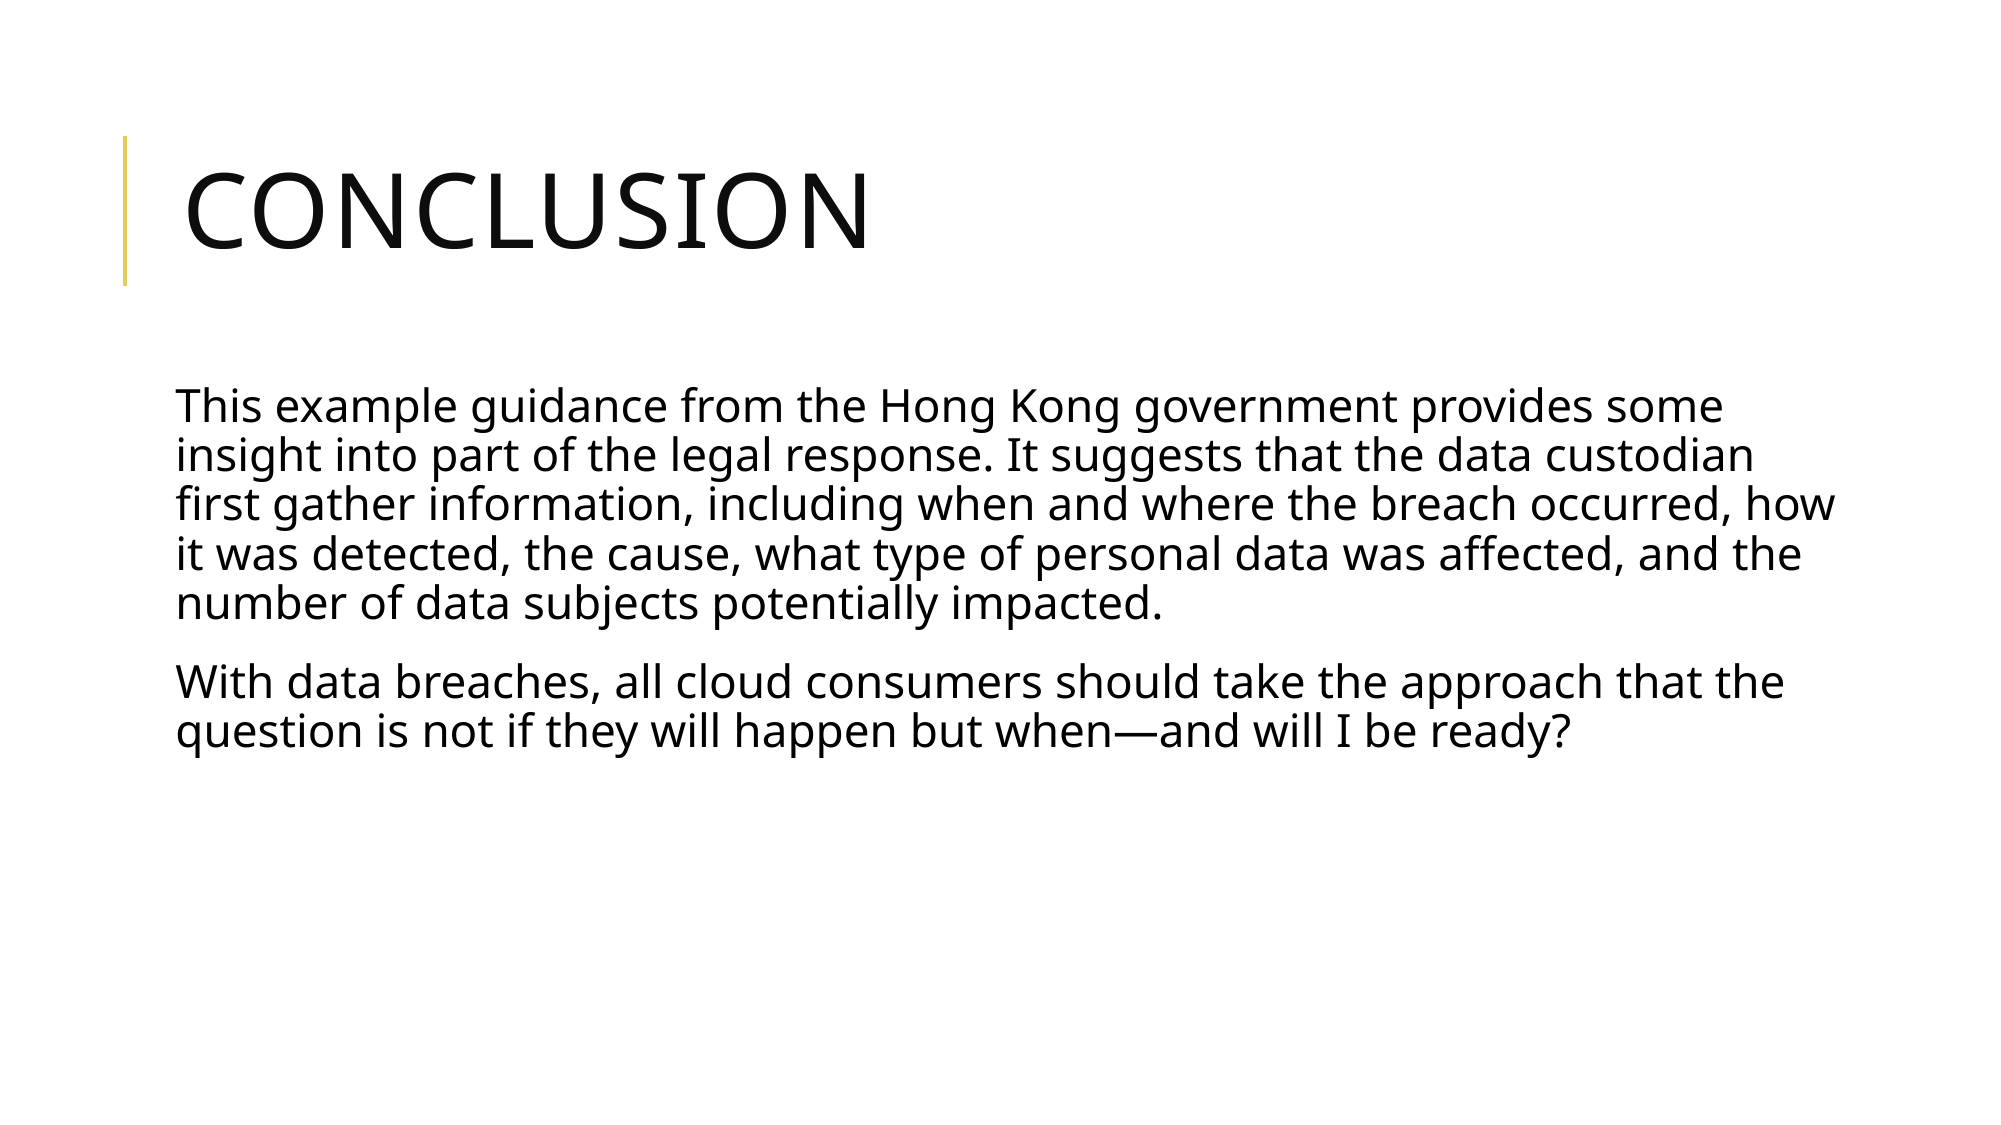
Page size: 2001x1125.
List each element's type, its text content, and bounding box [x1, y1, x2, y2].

list This example guidance from the Hong Kong government provides some insight into part of the legal response. It suggests that the data custodian first gather information, including when and where the breach occurred, how it was detected, the cause, what type of personal data was affected, and the number of data subjects potentially impacted. With data breaches, all cloud consumers should take the approach that the question is not if they will happen but when—and will I be ready? [168, 375, 1857, 1035]
title conclusion [168, 96, 1763, 342]
